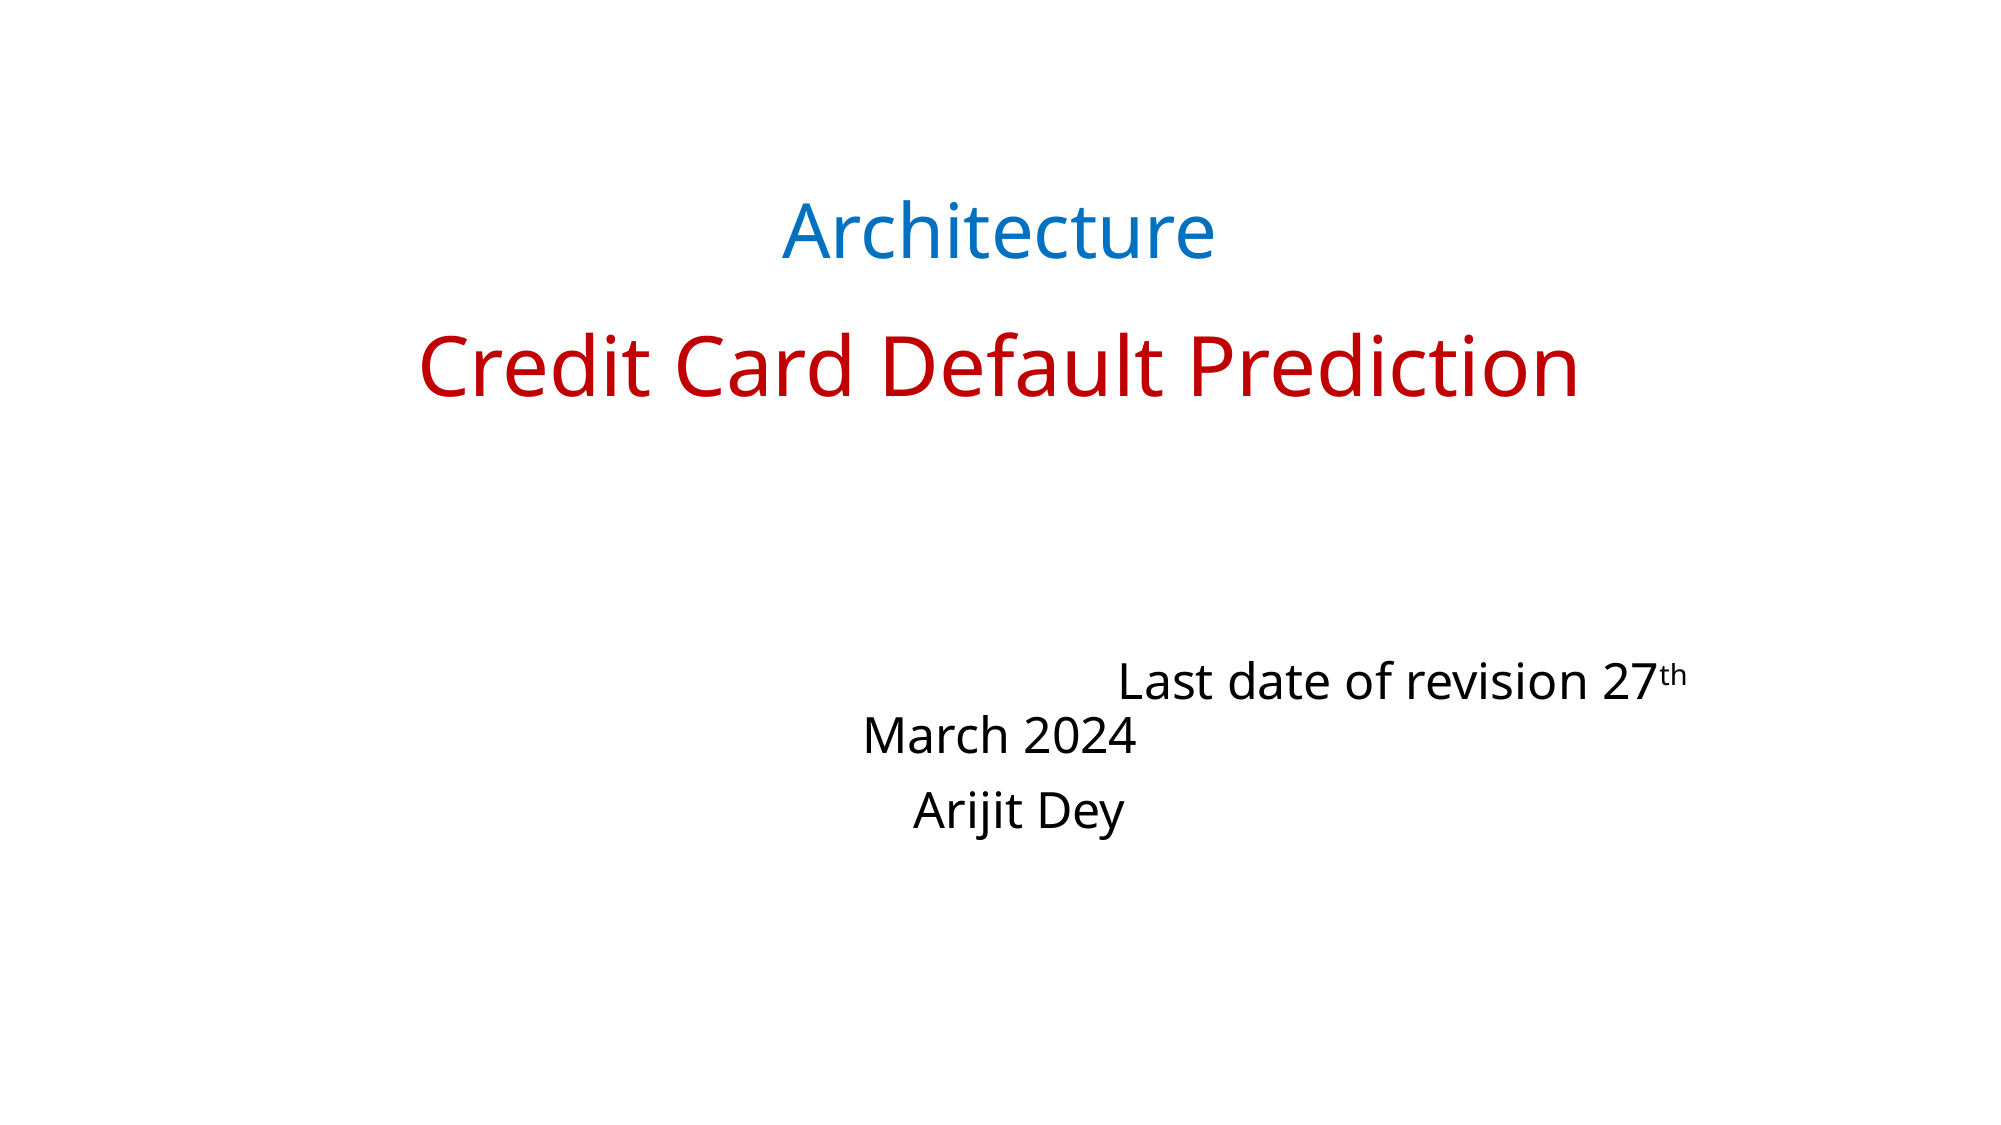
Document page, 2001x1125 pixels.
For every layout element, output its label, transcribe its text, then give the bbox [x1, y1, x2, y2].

subtitle Credit Card Default Prediction Last date of revision 27th March 2024 Arijit Dey [249, 317, 1750, 863]
title Architecture [249, 184, 1750, 317]
